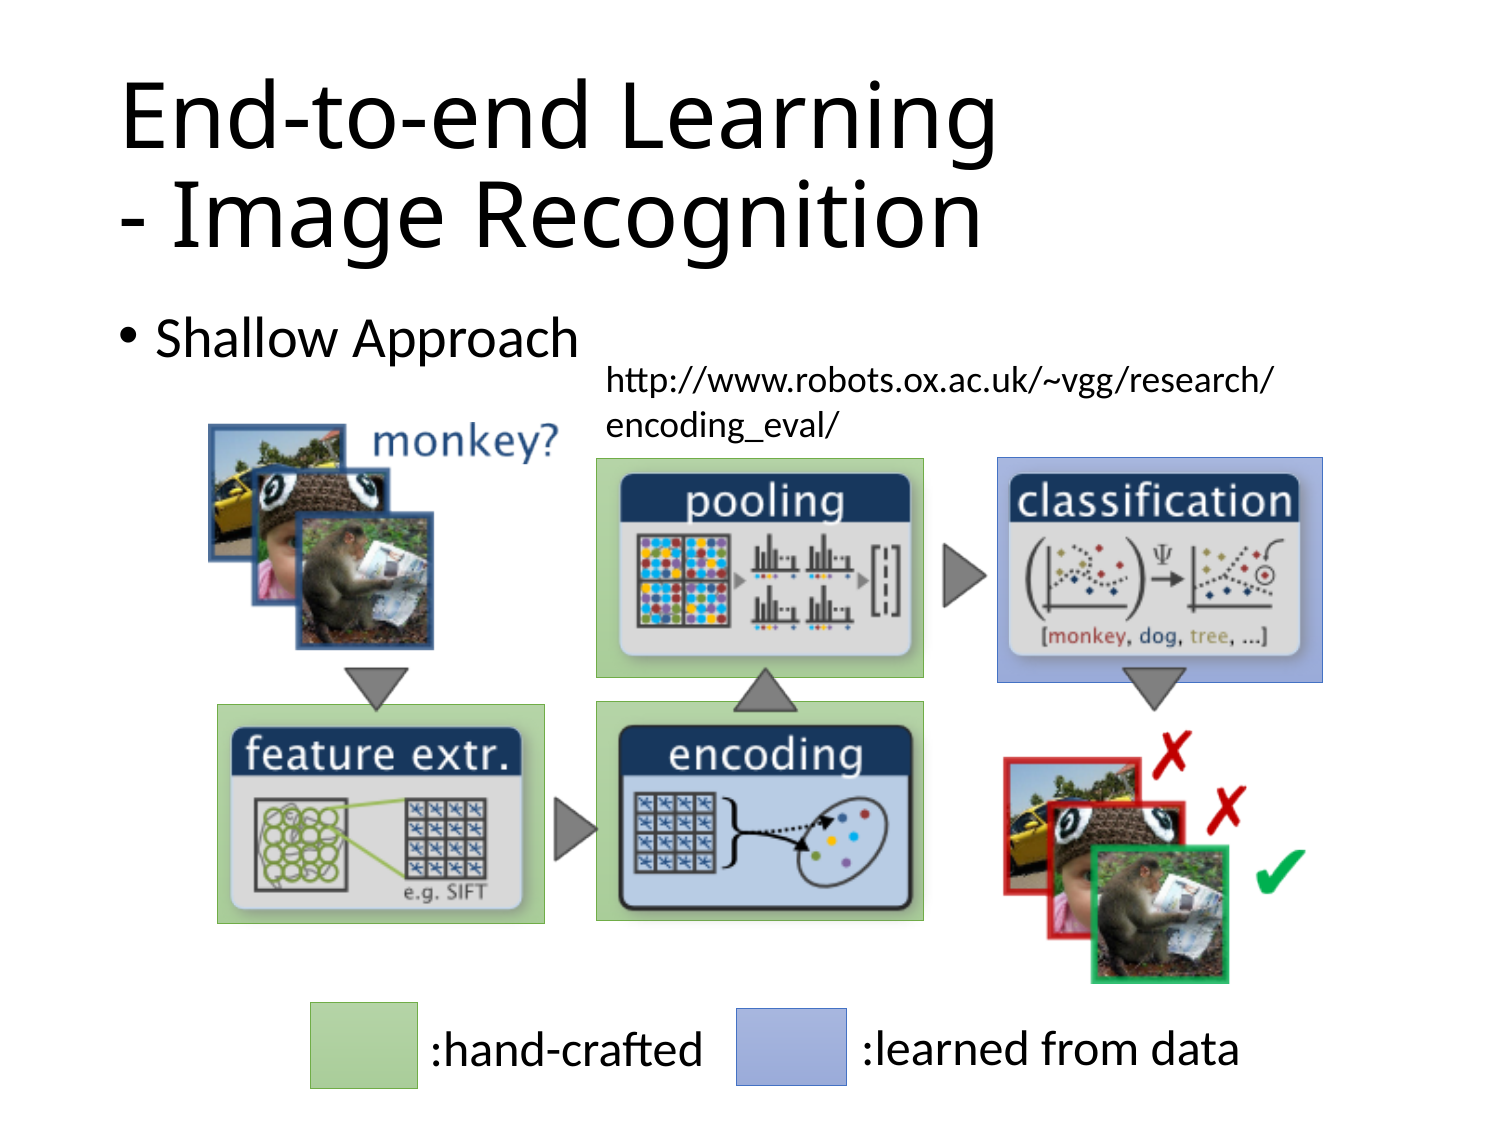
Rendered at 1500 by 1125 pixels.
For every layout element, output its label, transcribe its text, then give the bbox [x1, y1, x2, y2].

list Shallow Approach [103, 299, 1397, 1014]
picture [208, 422, 1323, 984]
text_box [736, 1008, 847, 1086]
text_box :hand-crafted [414, 1008, 736, 1084]
text_box http://www.robots.ox.ac.uk/~vgg/research/encoding_eval/ [590, 347, 1393, 452]
title End-to-end Learning - Image Recognition [103, 59, 1397, 278]
text_box [310, 1002, 418, 1089]
text_box :learned from data [846, 1008, 1258, 1083]
